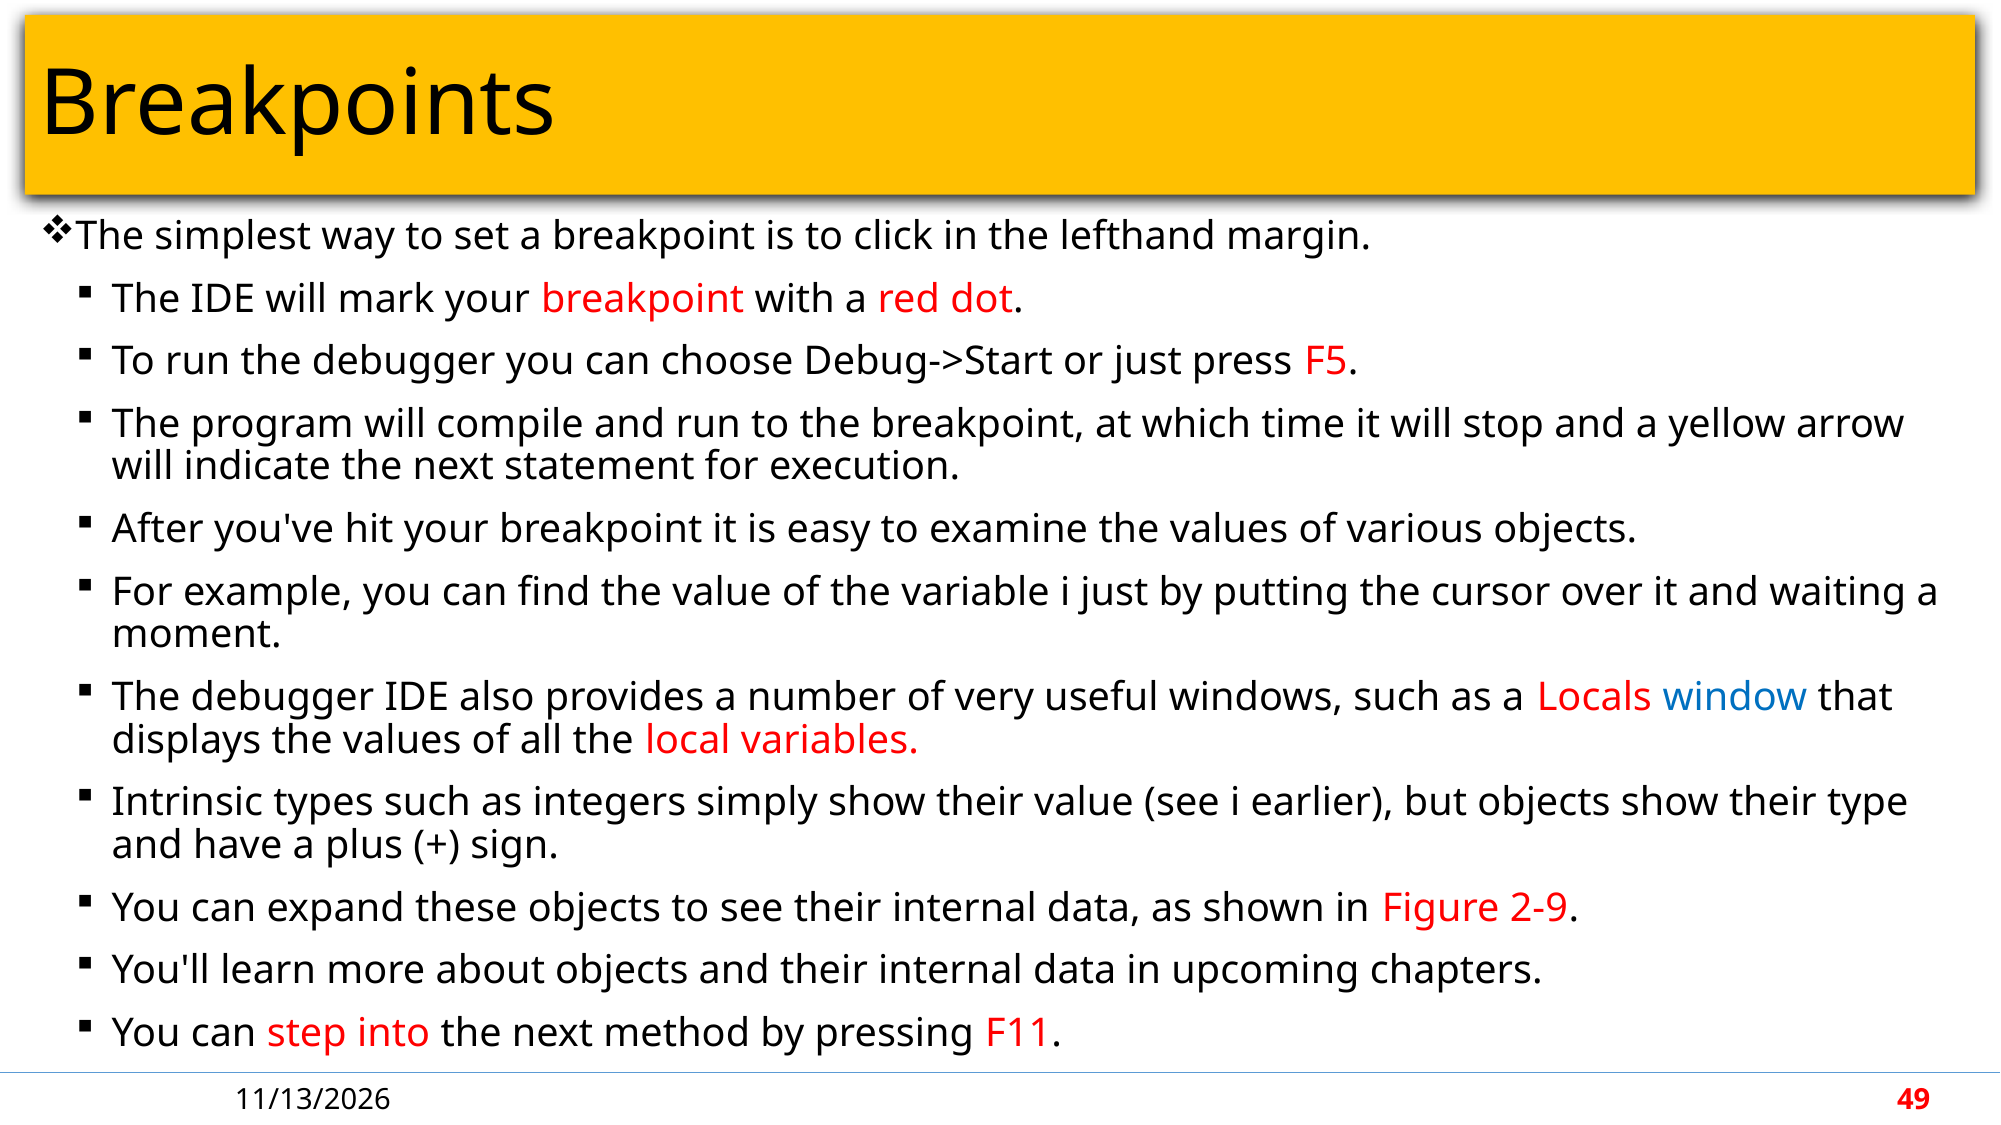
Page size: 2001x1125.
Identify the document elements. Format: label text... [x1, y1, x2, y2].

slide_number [220, 1072, 671, 1115]
title Breakpoints [24, 14, 1975, 195]
slide_number 49 [1495, 1072, 1946, 1115]
list The simplest way to set a breakpoint is to click in the lefthand margin. The IDE will mark your breakpoint with a red dot. To run the debugger you can choose Debug->Start or just press F5. The program will compile and run to the breakpoint, at which time it will stop and a yellow arrow will indicate the next statement for execution. After you've hit your breakpoint it is easy to examine the values of various objects. For example, you can find the value of the variable i just by putting the cursor over it and waiting a moment. The debugger IDE also provides a number of very useful windows, such as a Locals window that displays the values of all the local variables. Intrinsic types such as integers simply show their value (see i earlier), but objects show their type and have a plus (+) sign. You can expand these objects to see their internal data, as shown in Figure 2-9. You'll learn more about objects and their internal data in upcoming chapters. You can step into the next method by pressing F11. [24, 208, 1975, 1063]
